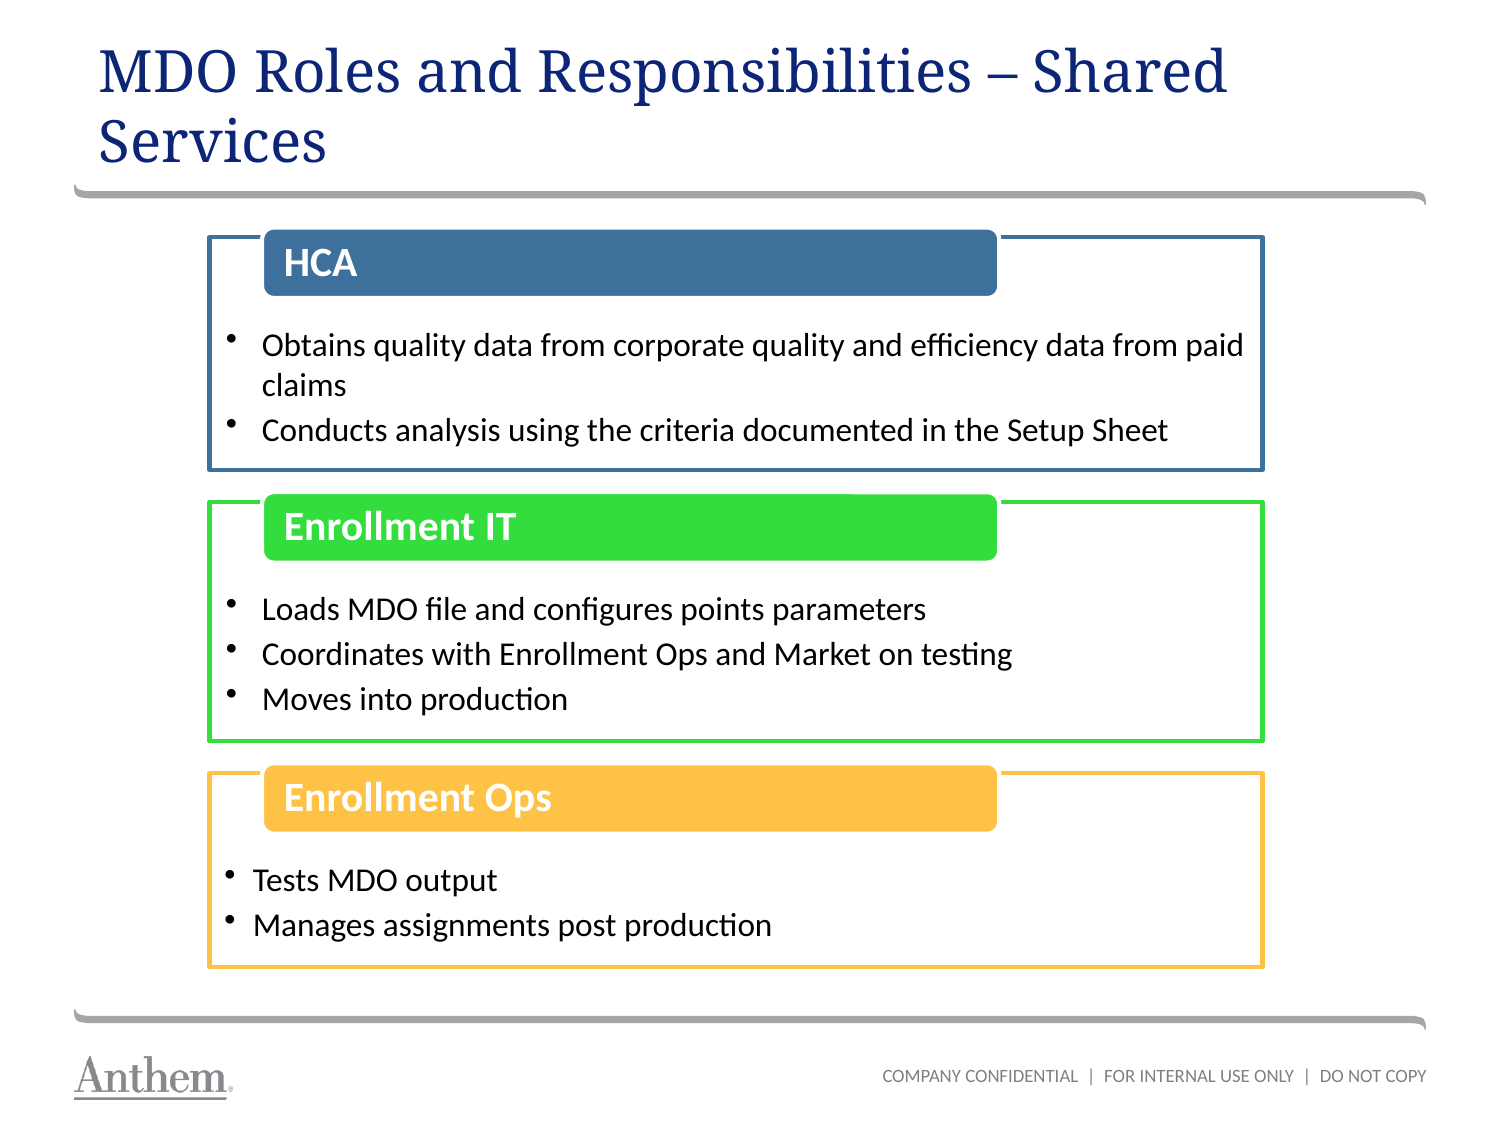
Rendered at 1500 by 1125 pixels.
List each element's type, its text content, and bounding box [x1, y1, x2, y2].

picture [74, 1056, 233, 1100]
title MDO Roles and Responsibilities – Shared Services [76, 16, 1427, 182]
text_box COMPANY CONFIDENTIAL | FOR INTERNAL USE ONLY | DO NOT COPY [589, 1063, 1427, 1086]
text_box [209, 226, 1263, 969]
